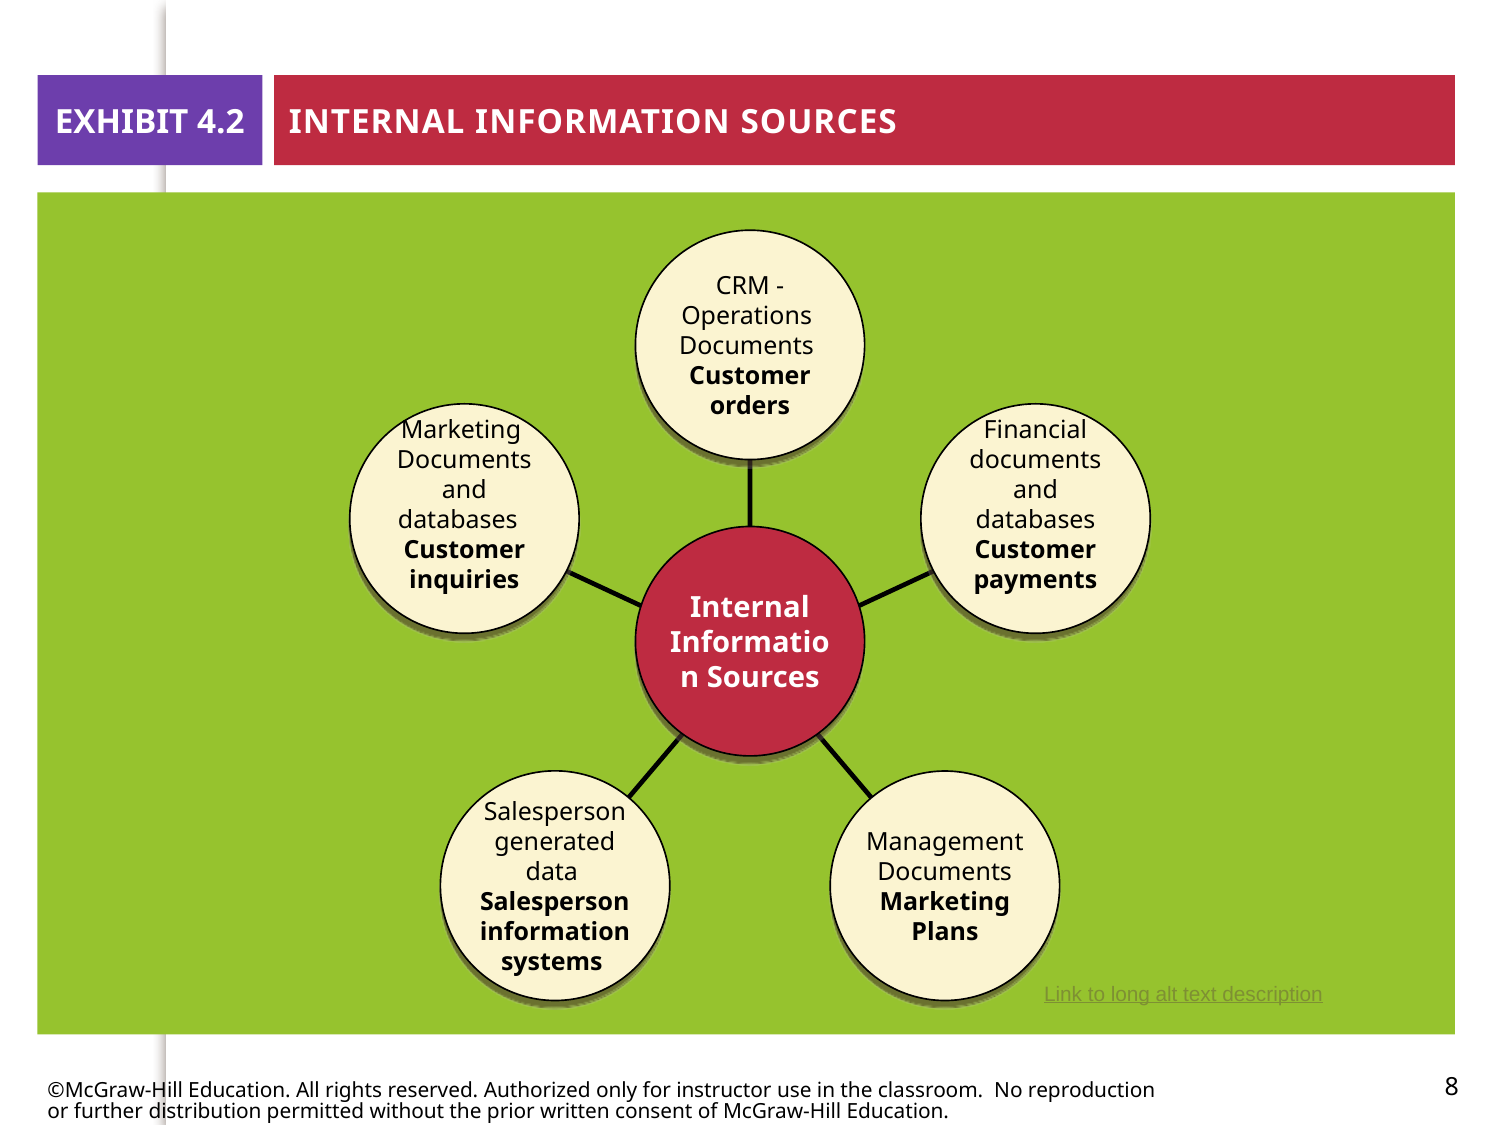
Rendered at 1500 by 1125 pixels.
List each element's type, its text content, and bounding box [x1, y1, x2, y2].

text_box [349, 229, 1151, 1001]
title Internal Information Sources [274, 75, 1455, 166]
slide_number 8 [1346, 1034, 1474, 1113]
footer ©McGraw-Hill Education. All rights reserved. Authorized only for instructor use in the classroom. No reproduction or further distribution permitted without the prior written consent of McGraw-Hill Education. [32, 1034, 1179, 1113]
text_box [35, 190, 1457, 1036]
text_box Link to long alt text description [1155, 972, 1397, 1013]
list Exhibit 4.2 [37, 74, 263, 166]
